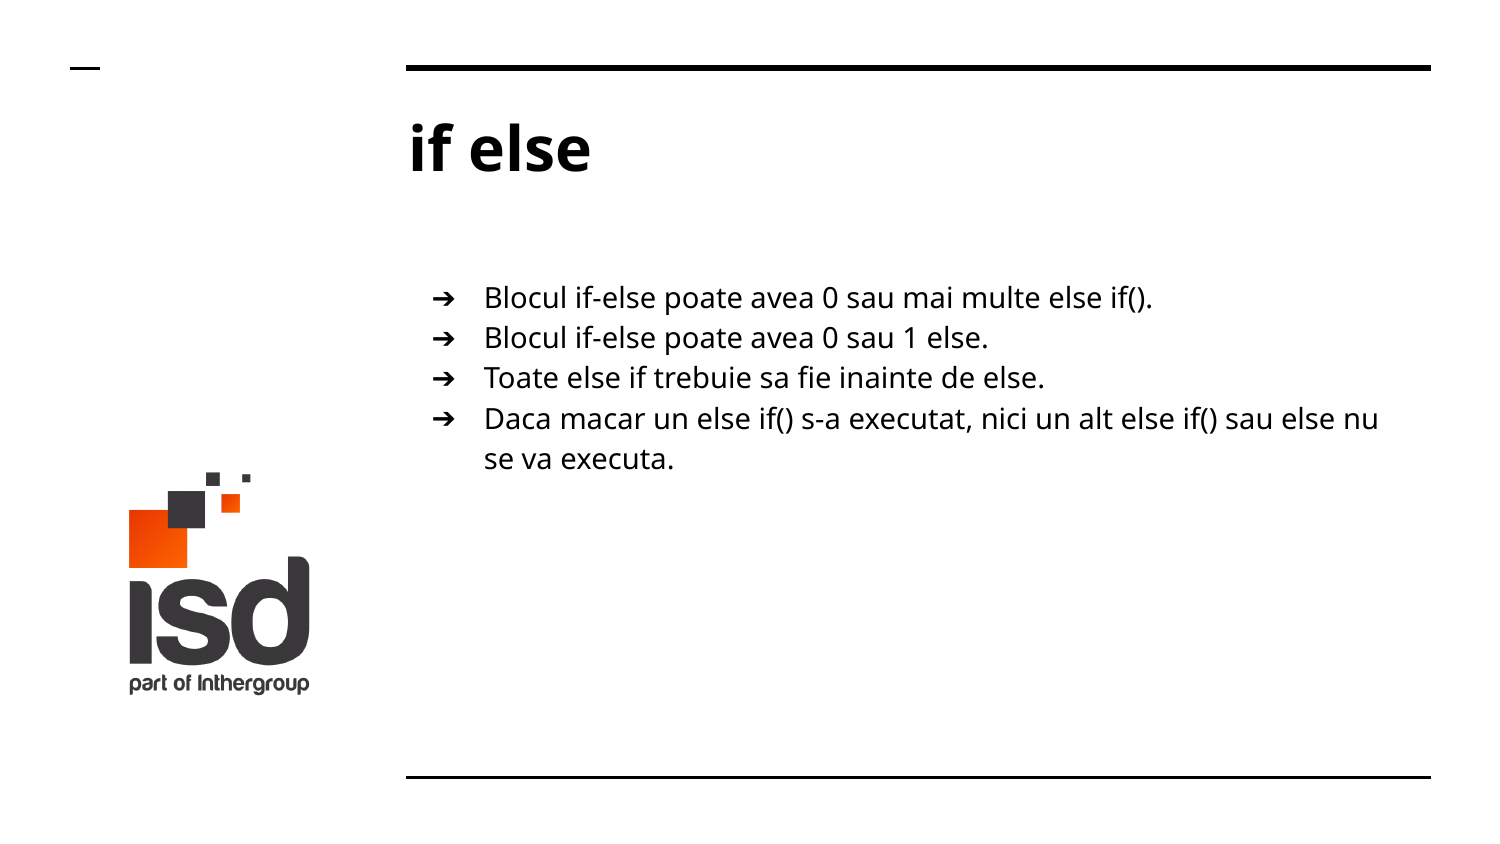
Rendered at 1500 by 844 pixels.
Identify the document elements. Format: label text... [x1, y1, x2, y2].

picture [37, 414, 382, 756]
list Blocul if-else poate avea 0 sau mai multe else if(). Blocul if-else poate avea 0 sau 1 else. Toate else if trebuie sa fie inainte de else. Daca macar un else if() s-a executat, nici un alt else if() sau else nu se va executa. [393, 259, 1431, 756]
title if else [393, 94, 1431, 259]
